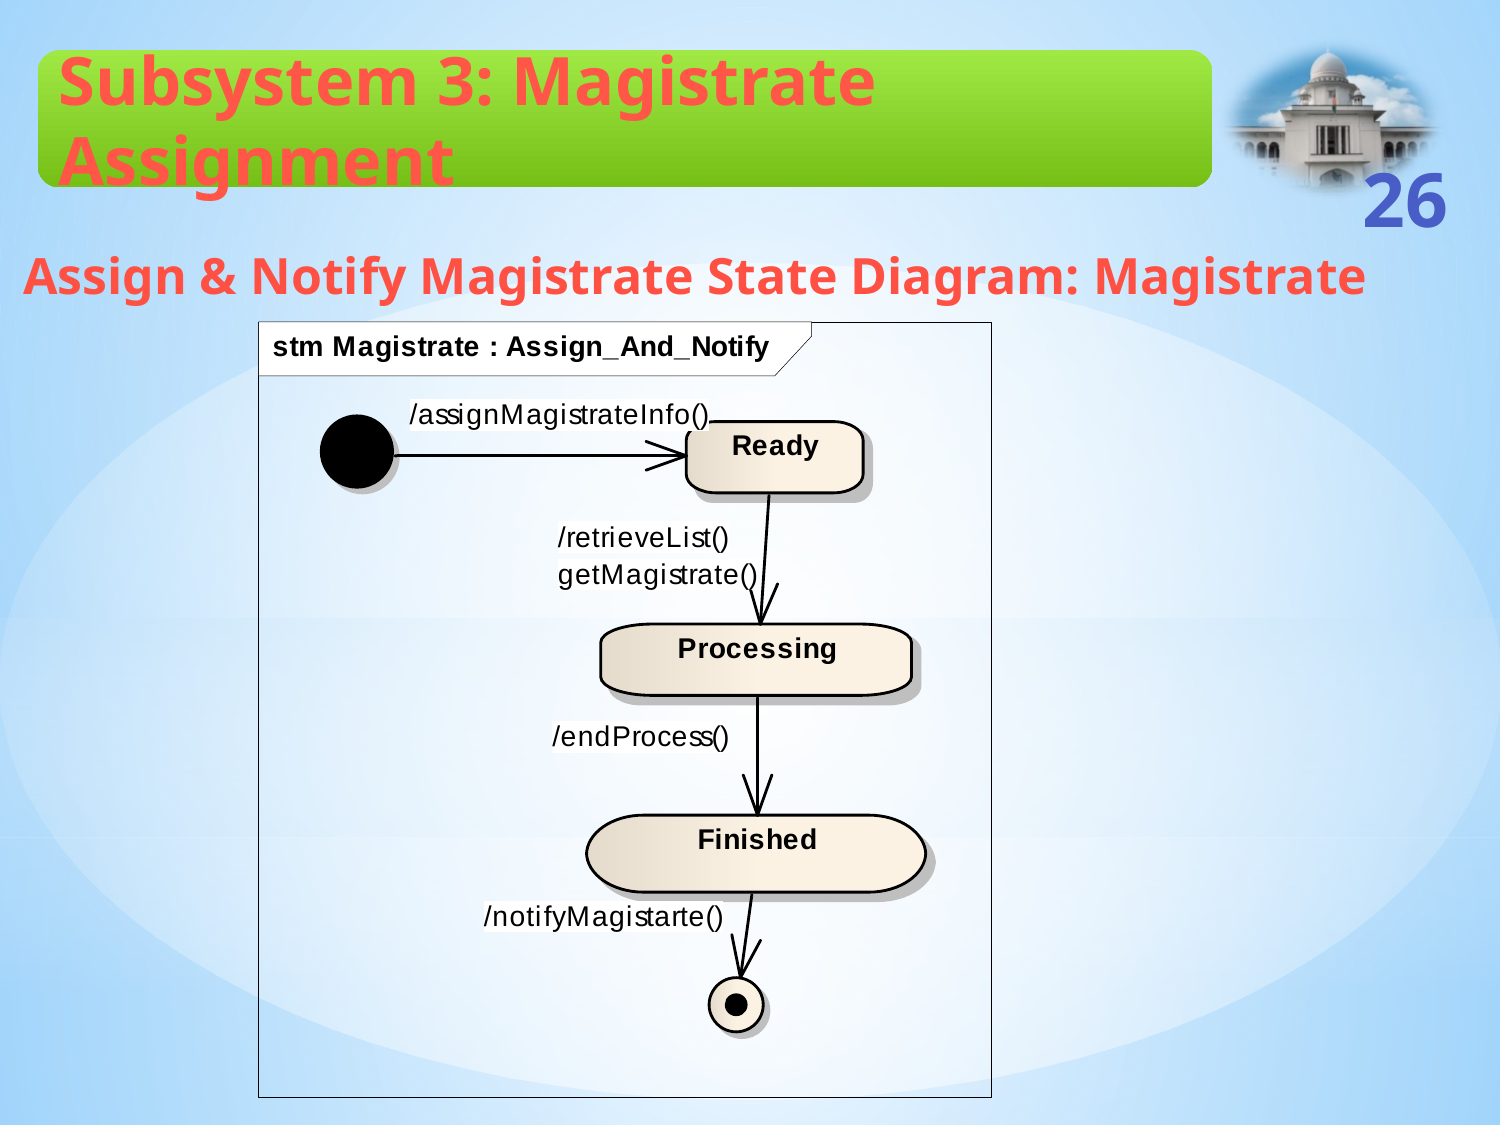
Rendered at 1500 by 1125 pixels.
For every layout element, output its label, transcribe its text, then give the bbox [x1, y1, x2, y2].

picture [249, 312, 1001, 1107]
text_box Assign & Notify Magistrate State Diagram: Magistrate [8, 237, 1383, 313]
slide_number 26 [1332, 162, 1479, 244]
picture [1212, 34, 1453, 203]
text_box Subsystem 3: Magistrate Assignment [37, 49, 1206, 188]
